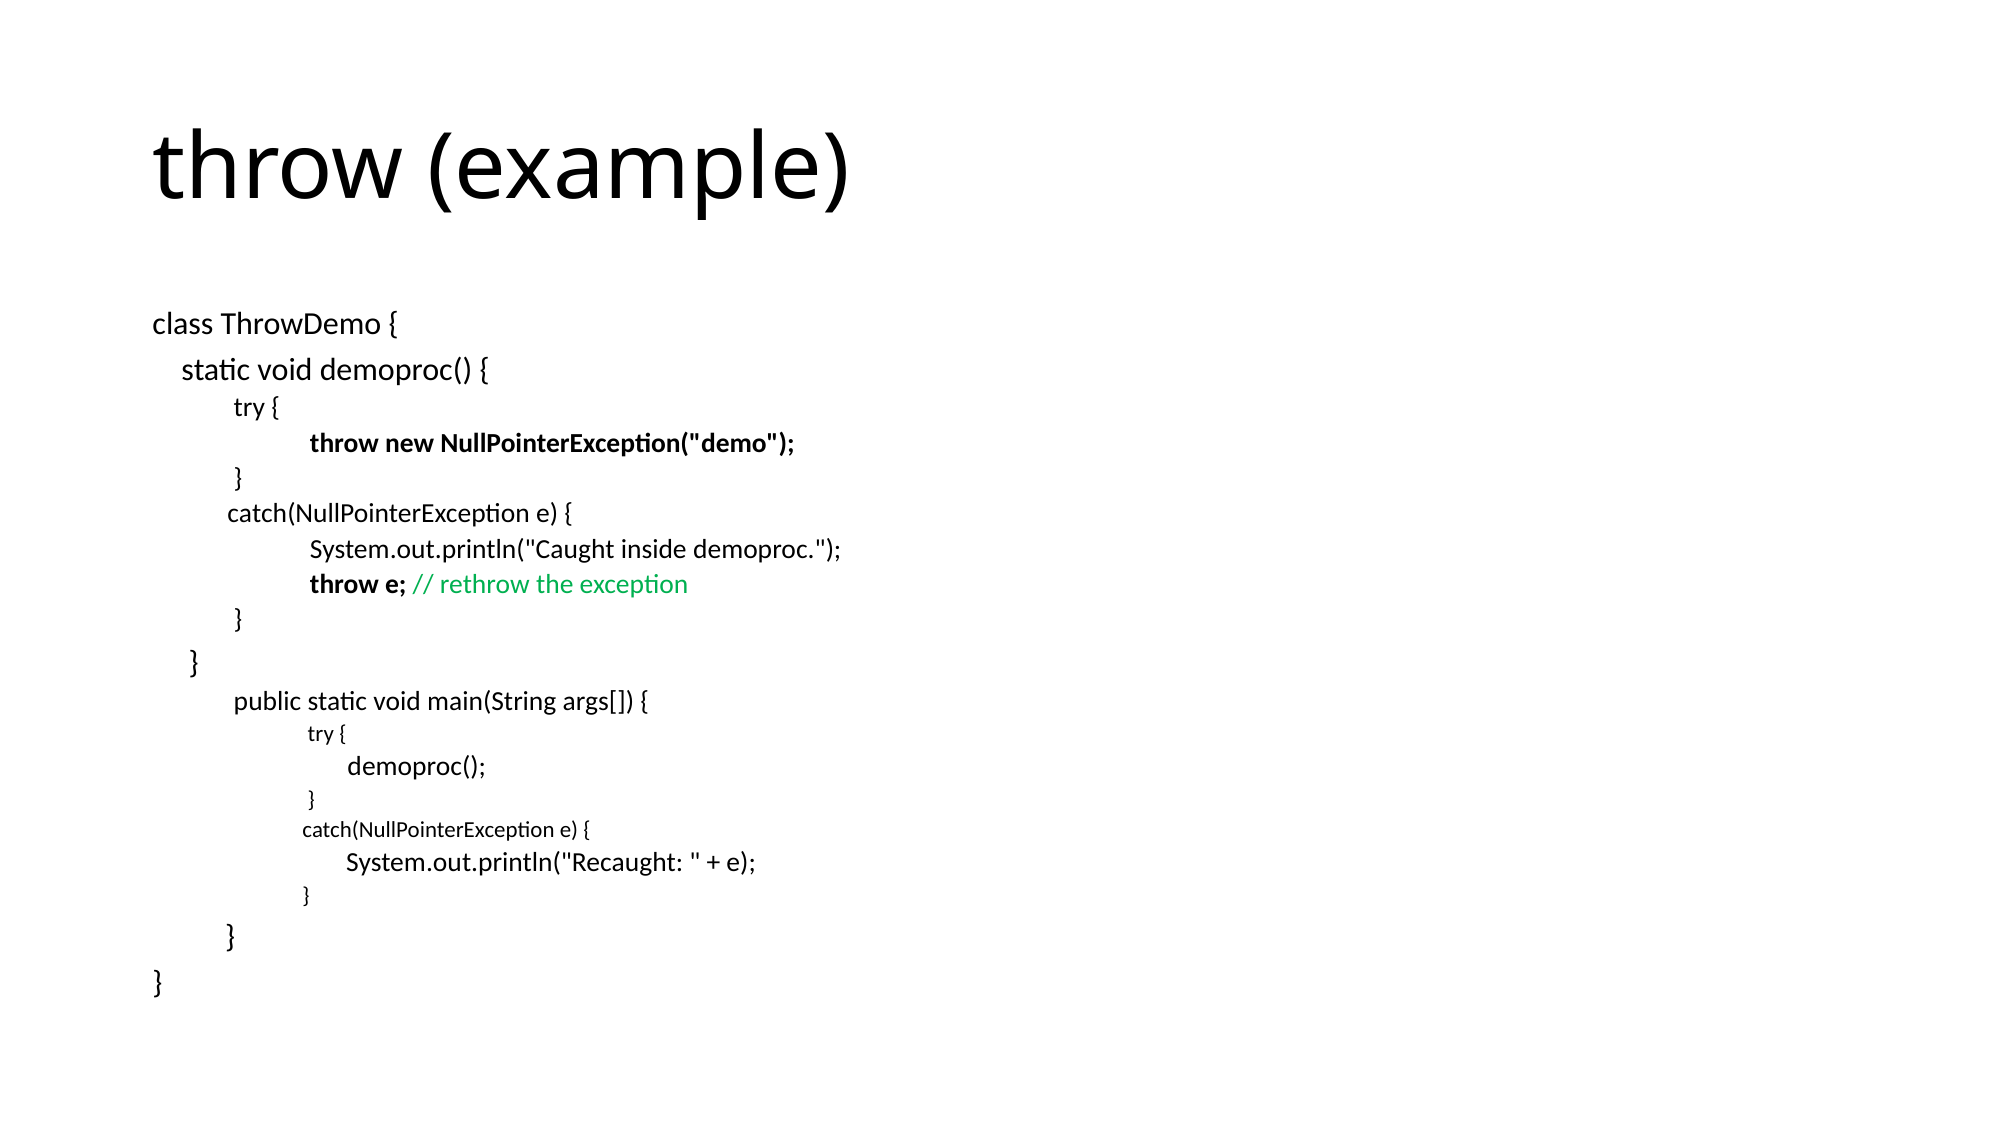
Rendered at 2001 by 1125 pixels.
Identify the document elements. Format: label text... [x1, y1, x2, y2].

title throw (example) [137, 59, 1863, 278]
list class ThrowDemo { static void demoproc() { try { throw new NullPointerException("demo"); } catch(NullPointerException e) { System.out.println("Caught inside demoproc."); throw e; // rethrow the exception } } public static void main(String args[]) { try { demoproc(); } catch(NullPointerException e) { System.out.println("Recaught: " + e); } } } [137, 299, 1863, 1014]
